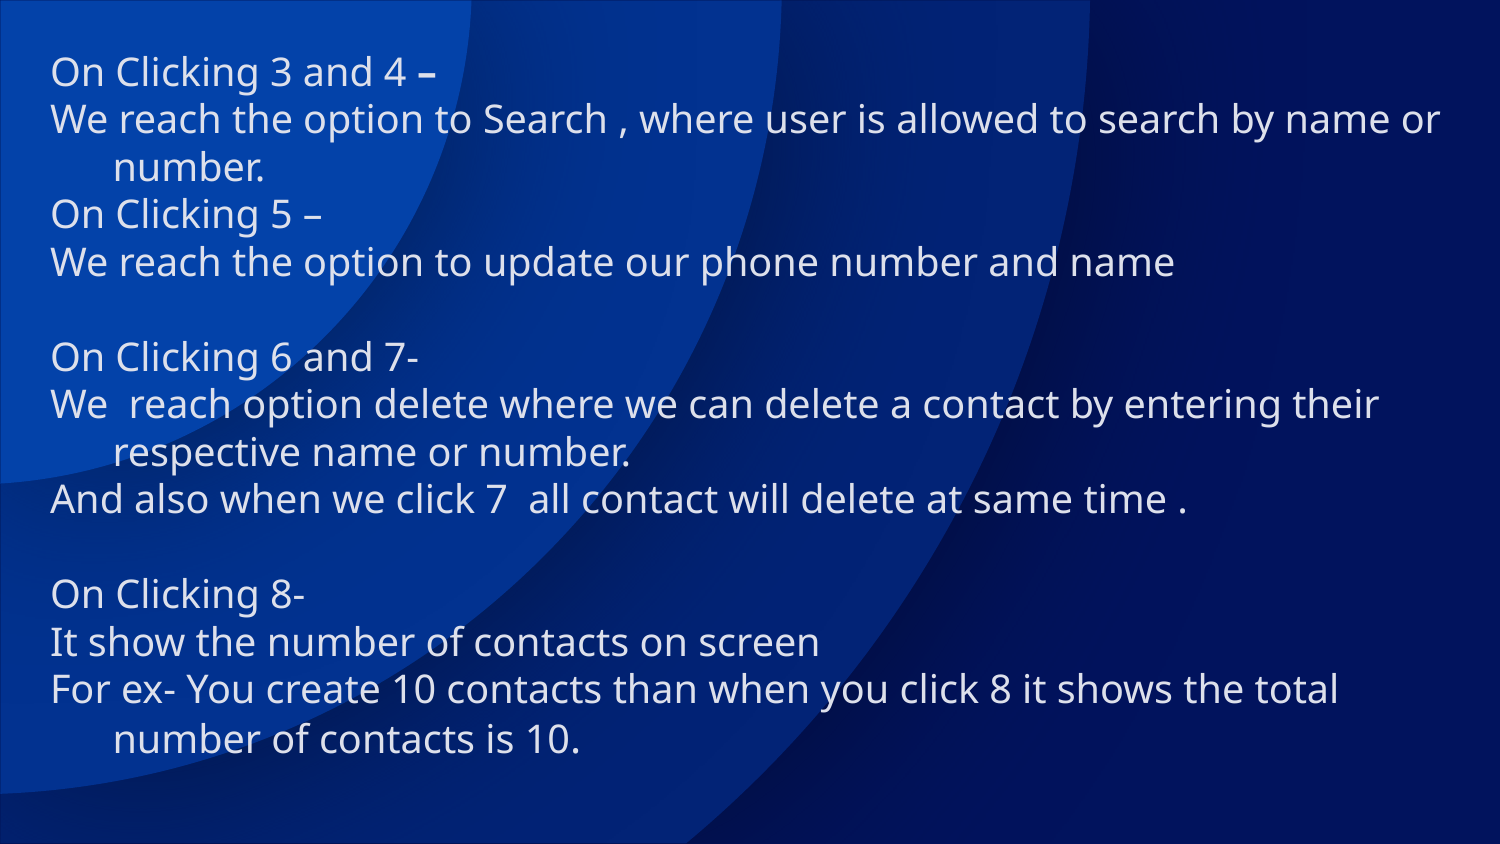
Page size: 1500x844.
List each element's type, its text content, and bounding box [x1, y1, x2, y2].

subtitle On Clicking 3 and 4 – We reach the option to Search , where user is allowed to search by name or number. On Clicking 5 – We reach the option to update our phone number and name On Clicking 6 and 7- We reach option delete where we can delete a contact by entering their respective name or number. And also when we click 7 all contact will delete at same time . On Clicking 8- It show the number of contacts on screen For ex- You create 10 contacts than when you click 8 it shows the total number of contacts is 10. [37, 46, 1463, 844]
